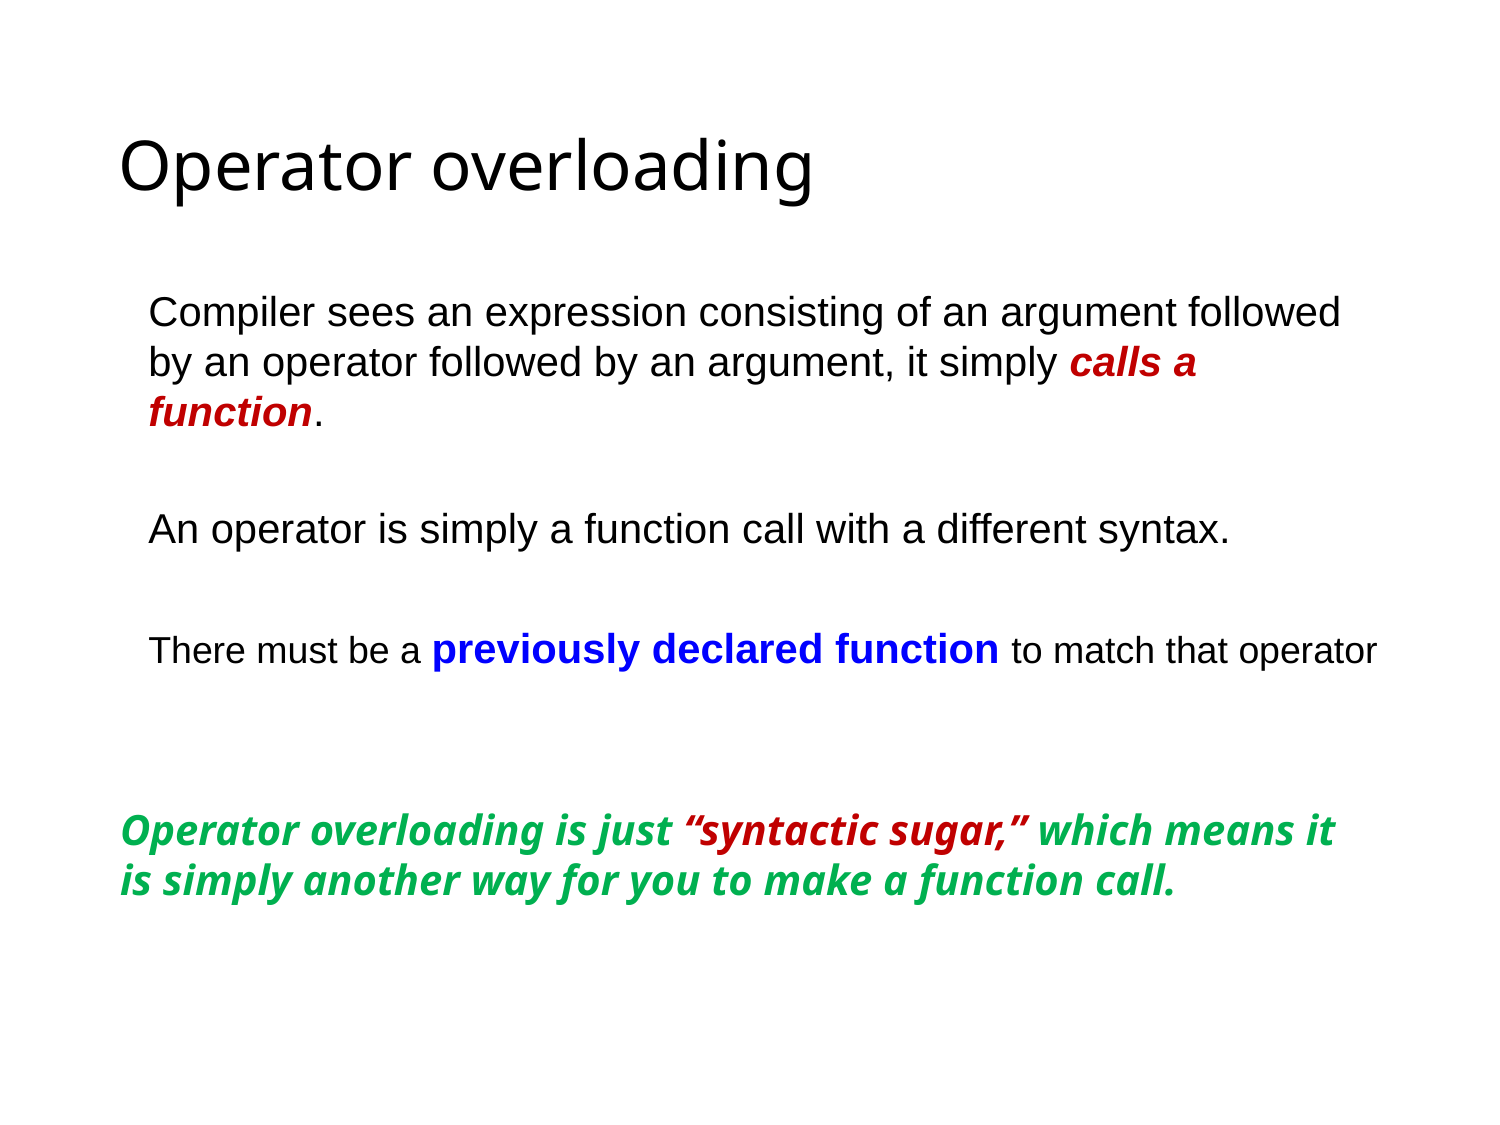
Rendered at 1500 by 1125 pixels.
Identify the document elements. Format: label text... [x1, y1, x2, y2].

text_box Compiler sees an expression consisting of an argument followed by an operator followed by an argument, it simply calls a function. [133, 277, 1367, 443]
text_box An operator is simply a function call with a different syntax. [133, 494, 1342, 560]
text_box Operator overloading is just “syntactic sugar,” which means it is simply another way for you to make a function call. [105, 796, 1370, 912]
title Operator overloading [103, 59, 1397, 278]
text_box There must be a previously declared function to match that operator [133, 613, 1397, 679]
